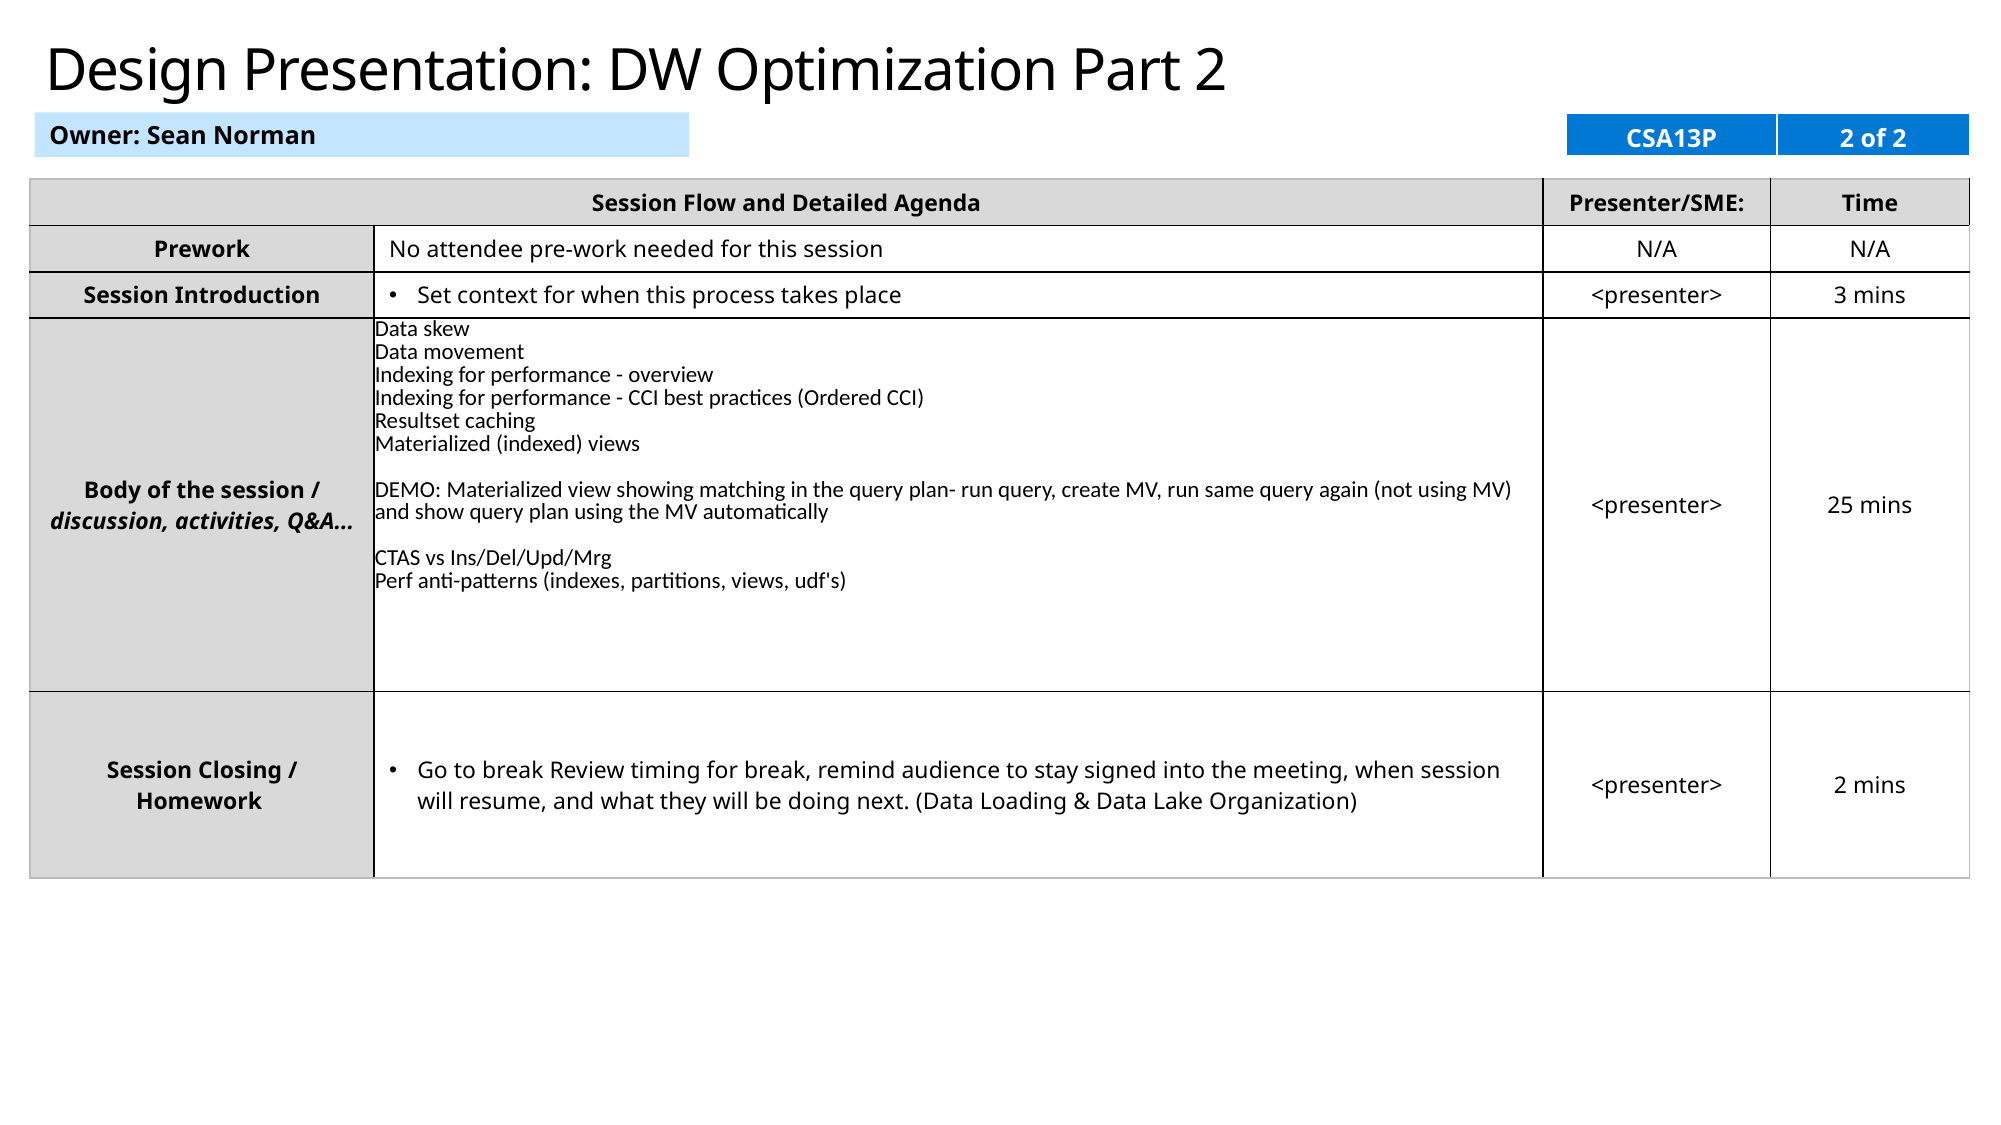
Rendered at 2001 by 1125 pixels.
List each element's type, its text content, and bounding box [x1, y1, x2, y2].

table_header CSA13P [1567, 114, 1776, 155]
table_cell <presenter> [1544, 319, 1770, 691]
table_cell No attendee pre-work needed for this session [375, 226, 1542, 271]
text_box Owner: Sean Norman [34, 112, 690, 157]
table_cell Body of the session / discussion, activities, Q&A... [31, 319, 373, 691]
text_box Design Presentation: DW Optimization Part 2 [30, 24, 1966, 110]
table_cell Prework [31, 226, 373, 271]
table_cell <presenter> [1544, 692, 1770, 877]
table_cell 3 mins [1771, 273, 1969, 317]
table_cell 2 mins [1771, 692, 1969, 877]
table_cell Set context for when this process takes place [375, 273, 1542, 317]
table_cell 25 mins [1771, 319, 1969, 691]
table_cell <presenter> [1544, 273, 1770, 317]
table_cell Data skew Data movement Indexing for performance - overview Indexing for performance - CCI best practices (Ordered CCI) Resultset caching Materialized (indexed) views DEMO: Materialized view showing matching in the query plan- run query, create MV, run same query again (not using MV) and show query plan using the MV automatically CTAS vs Ins/Del/Upd/Mrg Perf anti-patterns (indexes, partitions, views, udf's) [375, 319, 1542, 691]
table_header 2 of 2 [1778, 114, 1969, 155]
table_cell N/A [1544, 226, 1770, 271]
table_cell Session Introduction [31, 273, 373, 317]
table_cell N/A [1771, 226, 1969, 271]
table_header Time [1771, 180, 1969, 225]
table_cell Session Closing / Homework [31, 692, 373, 877]
table_header Presenter/SME: [1544, 180, 1770, 225]
table_cell Go to break Review timing for break, remind audience to stay signed into the meeting, when session will resume, and what they will be doing next. (Data Loading & Data Lake Organization) [375, 692, 1542, 877]
table_header Session Flow and Detailed Agenda [31, 180, 1542, 225]
